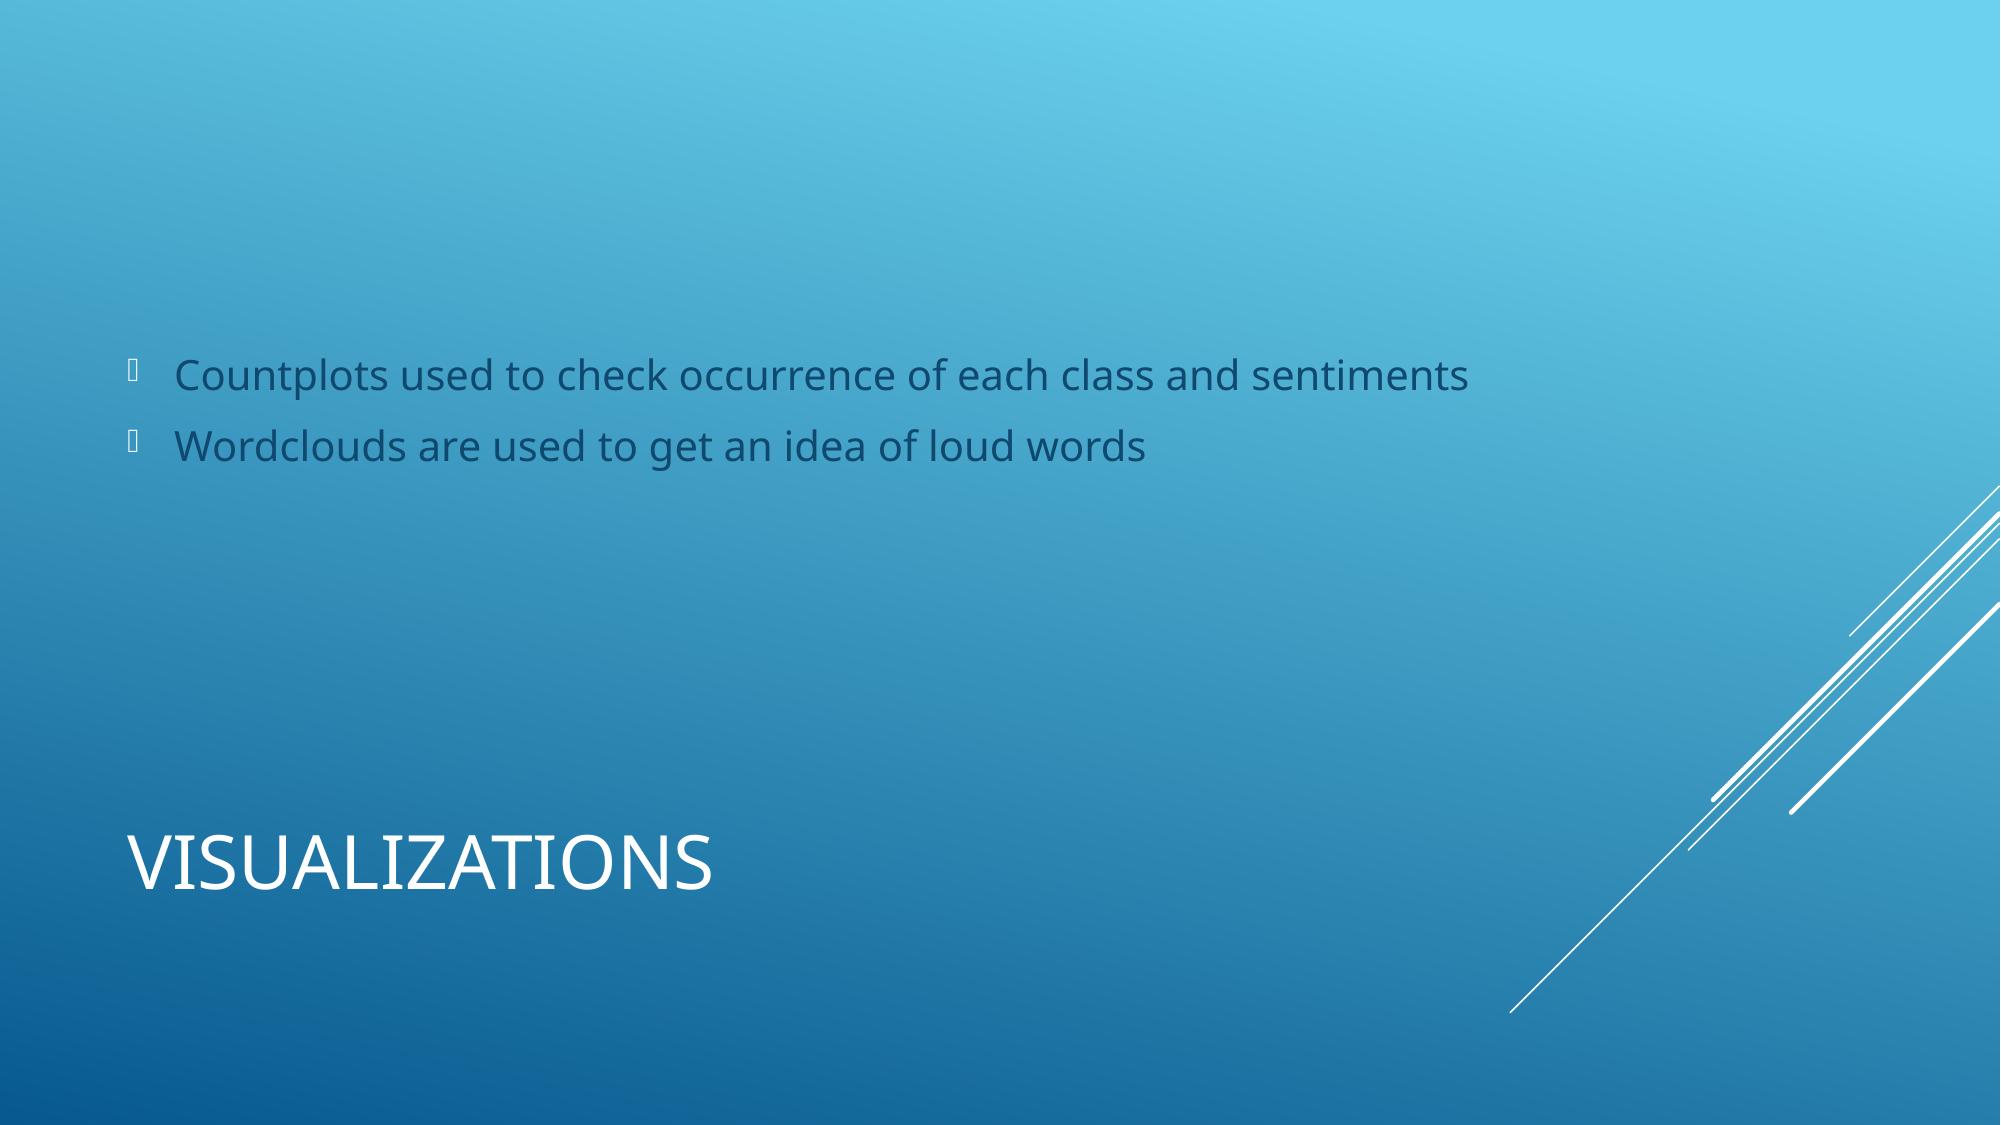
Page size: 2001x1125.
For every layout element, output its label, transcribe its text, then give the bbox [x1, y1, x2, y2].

title Visualizations [112, 736, 1513, 984]
list Countplots used to check occurrence of each class and sentiments Wordclouds are used to get an idea of loud words [112, 112, 1513, 706]
